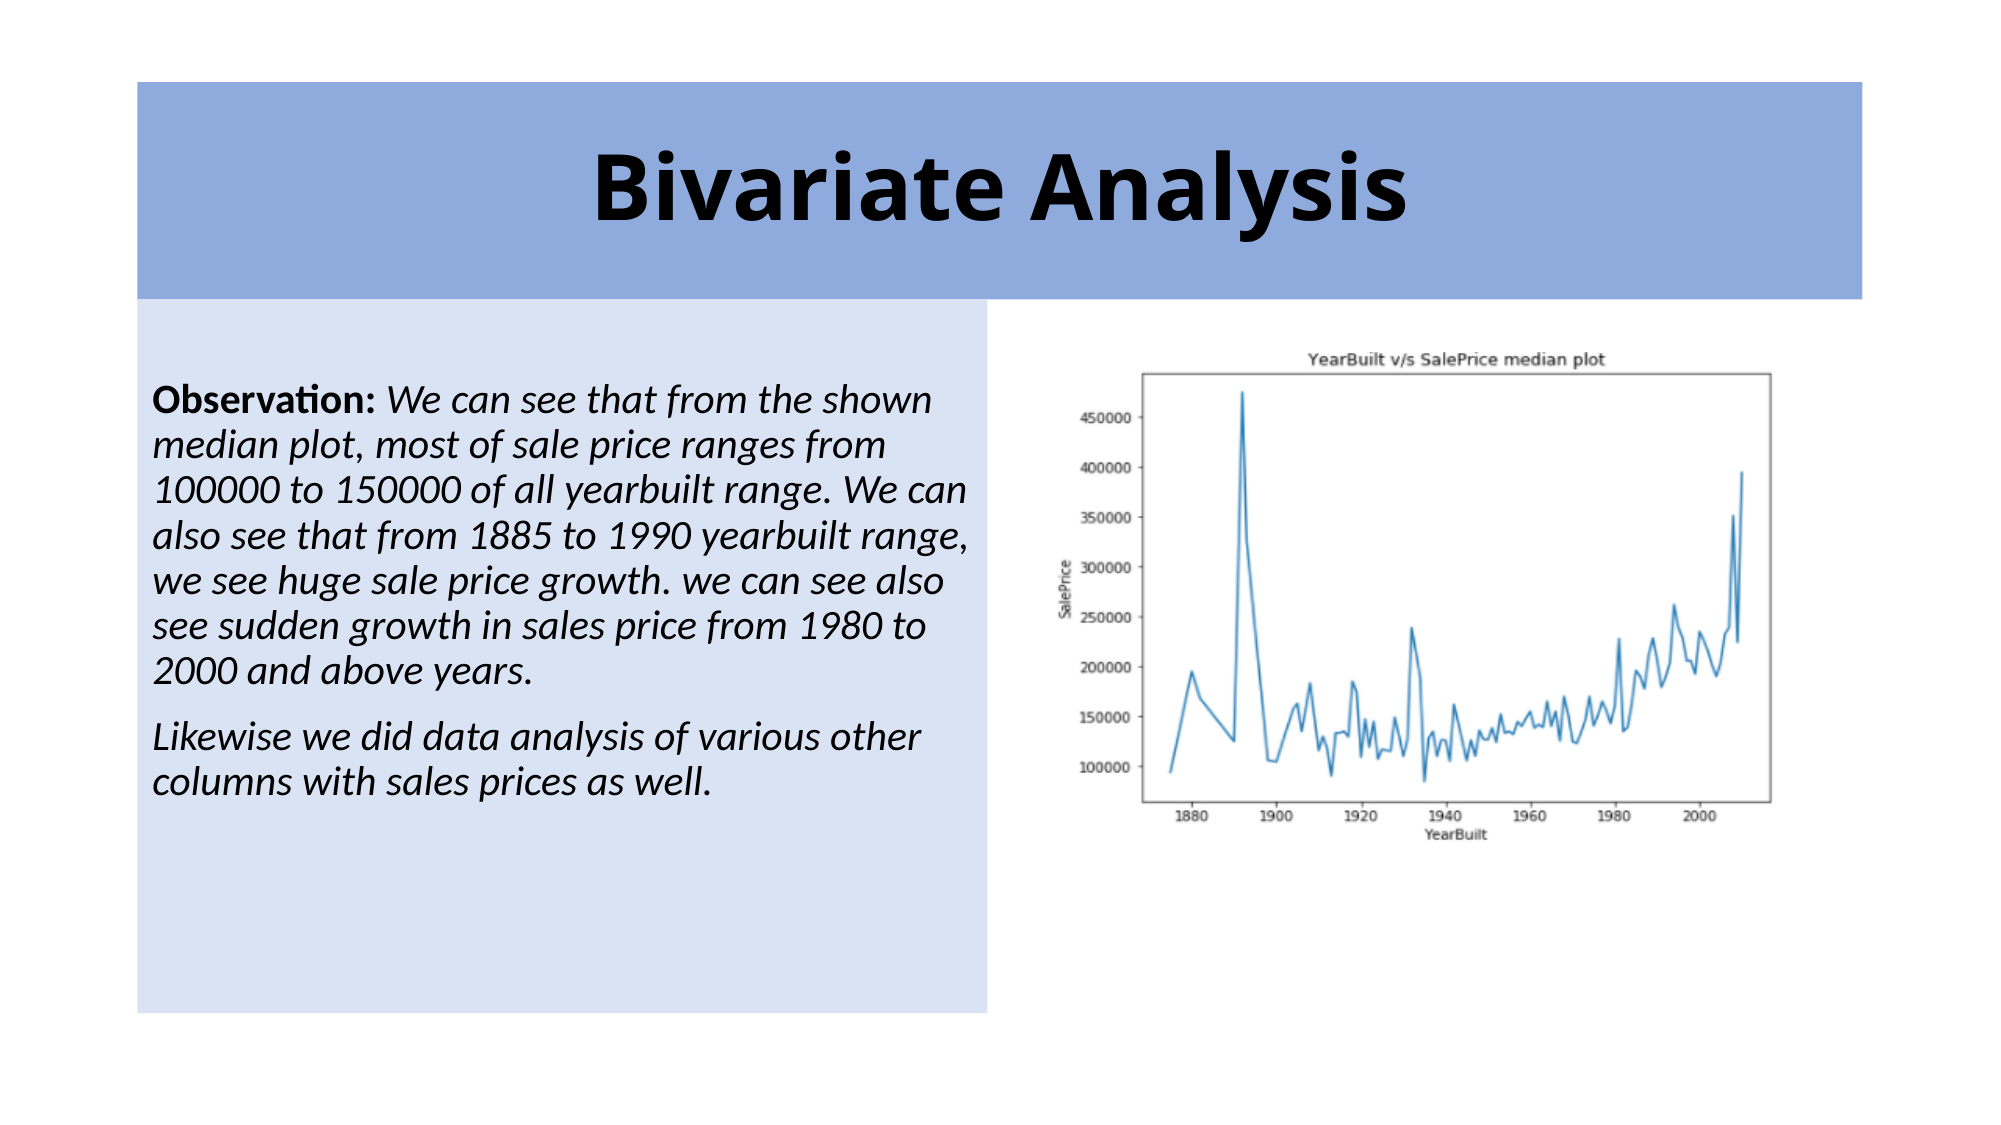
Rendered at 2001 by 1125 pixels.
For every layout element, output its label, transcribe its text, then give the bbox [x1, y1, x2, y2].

title Bivariate Analysis [137, 82, 1863, 300]
picture [1051, 352, 1805, 853]
list Observation: We can see that from the shown median plot, most of sale price ranges from 100000 to 150000 of all yearbuilt range. We can also see that from 1885 to 1990 yearbuilt range, we see huge sale price growth. we can see also see sudden growth in sales price from 1980 to 2000 and above years. Likewise we did data analysis of various other columns with sales prices as well. [137, 299, 988, 1014]
